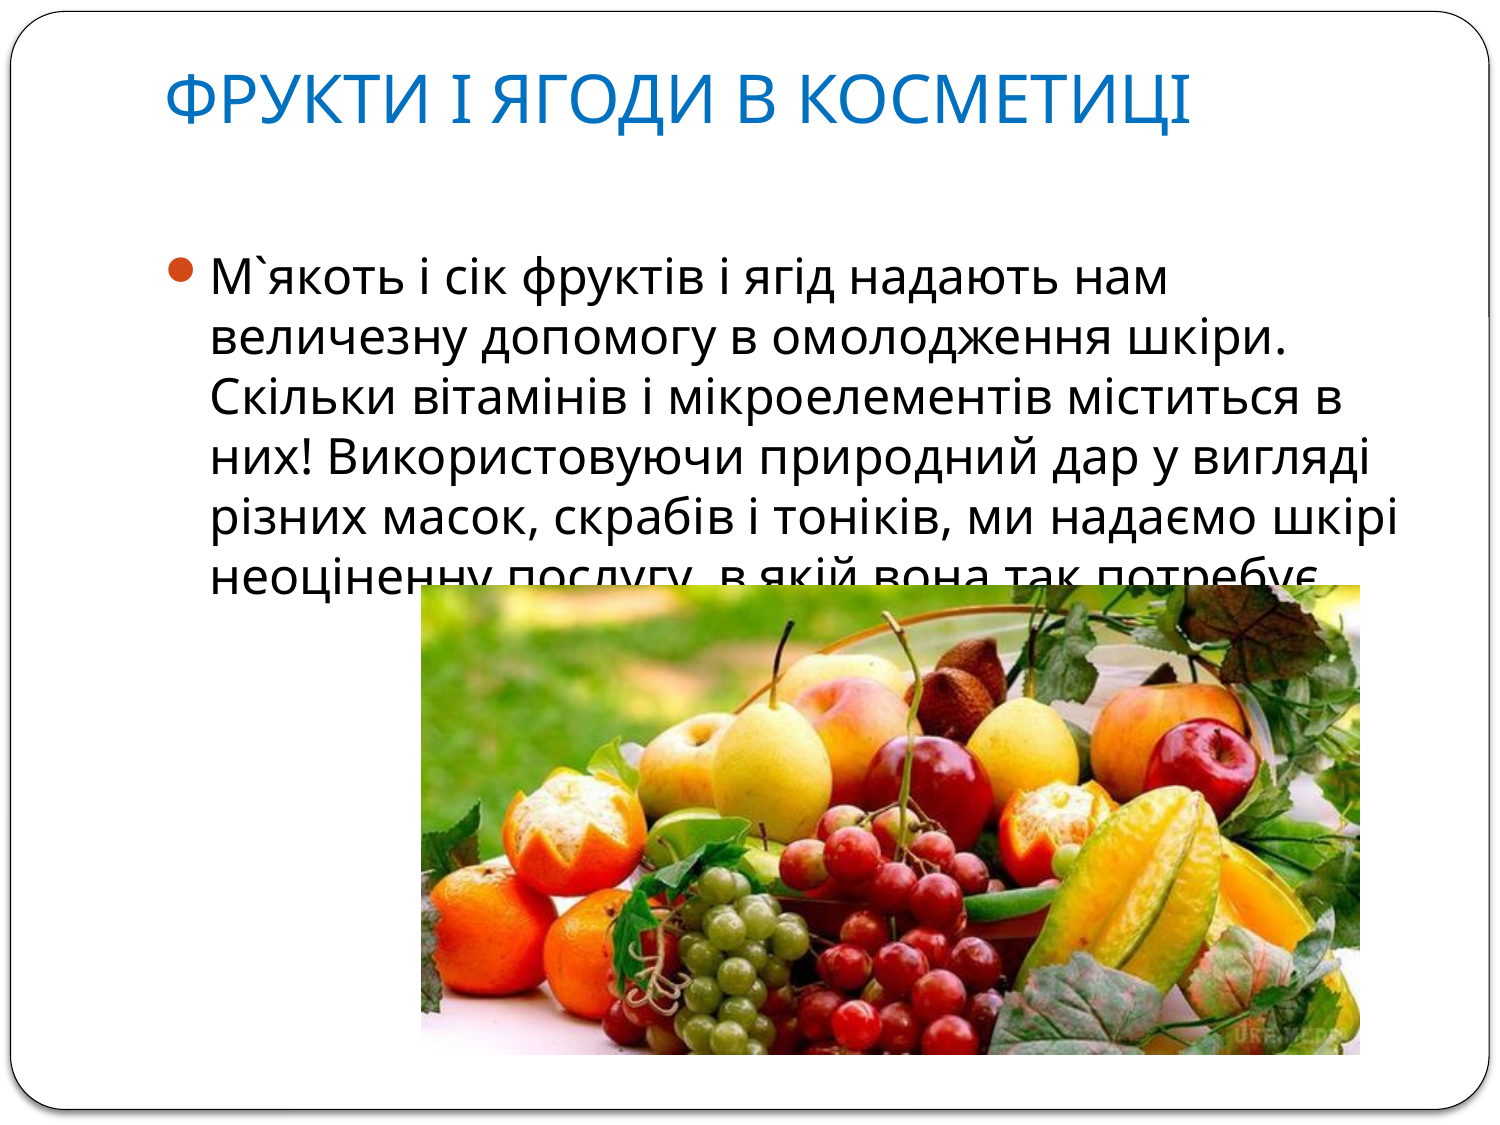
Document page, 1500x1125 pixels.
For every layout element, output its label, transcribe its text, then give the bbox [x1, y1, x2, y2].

list М`якоть і сік фруктів і ягід надають нам величезну допомогу в омолодження шкіри. Скільки вітамінів і мікроелементів міститься в них! Використовуючи природний дар у вигляді різних масок, скрабів і тоніків, ми надаємо шкірі неоціненну послугу, в якій вона так потребує. [150, 237, 1425, 988]
picture [421, 585, 1360, 1055]
title ФРУКТИ І ЯГОДИ В КОСМЕТИЦІ [150, 45, 1425, 233]
